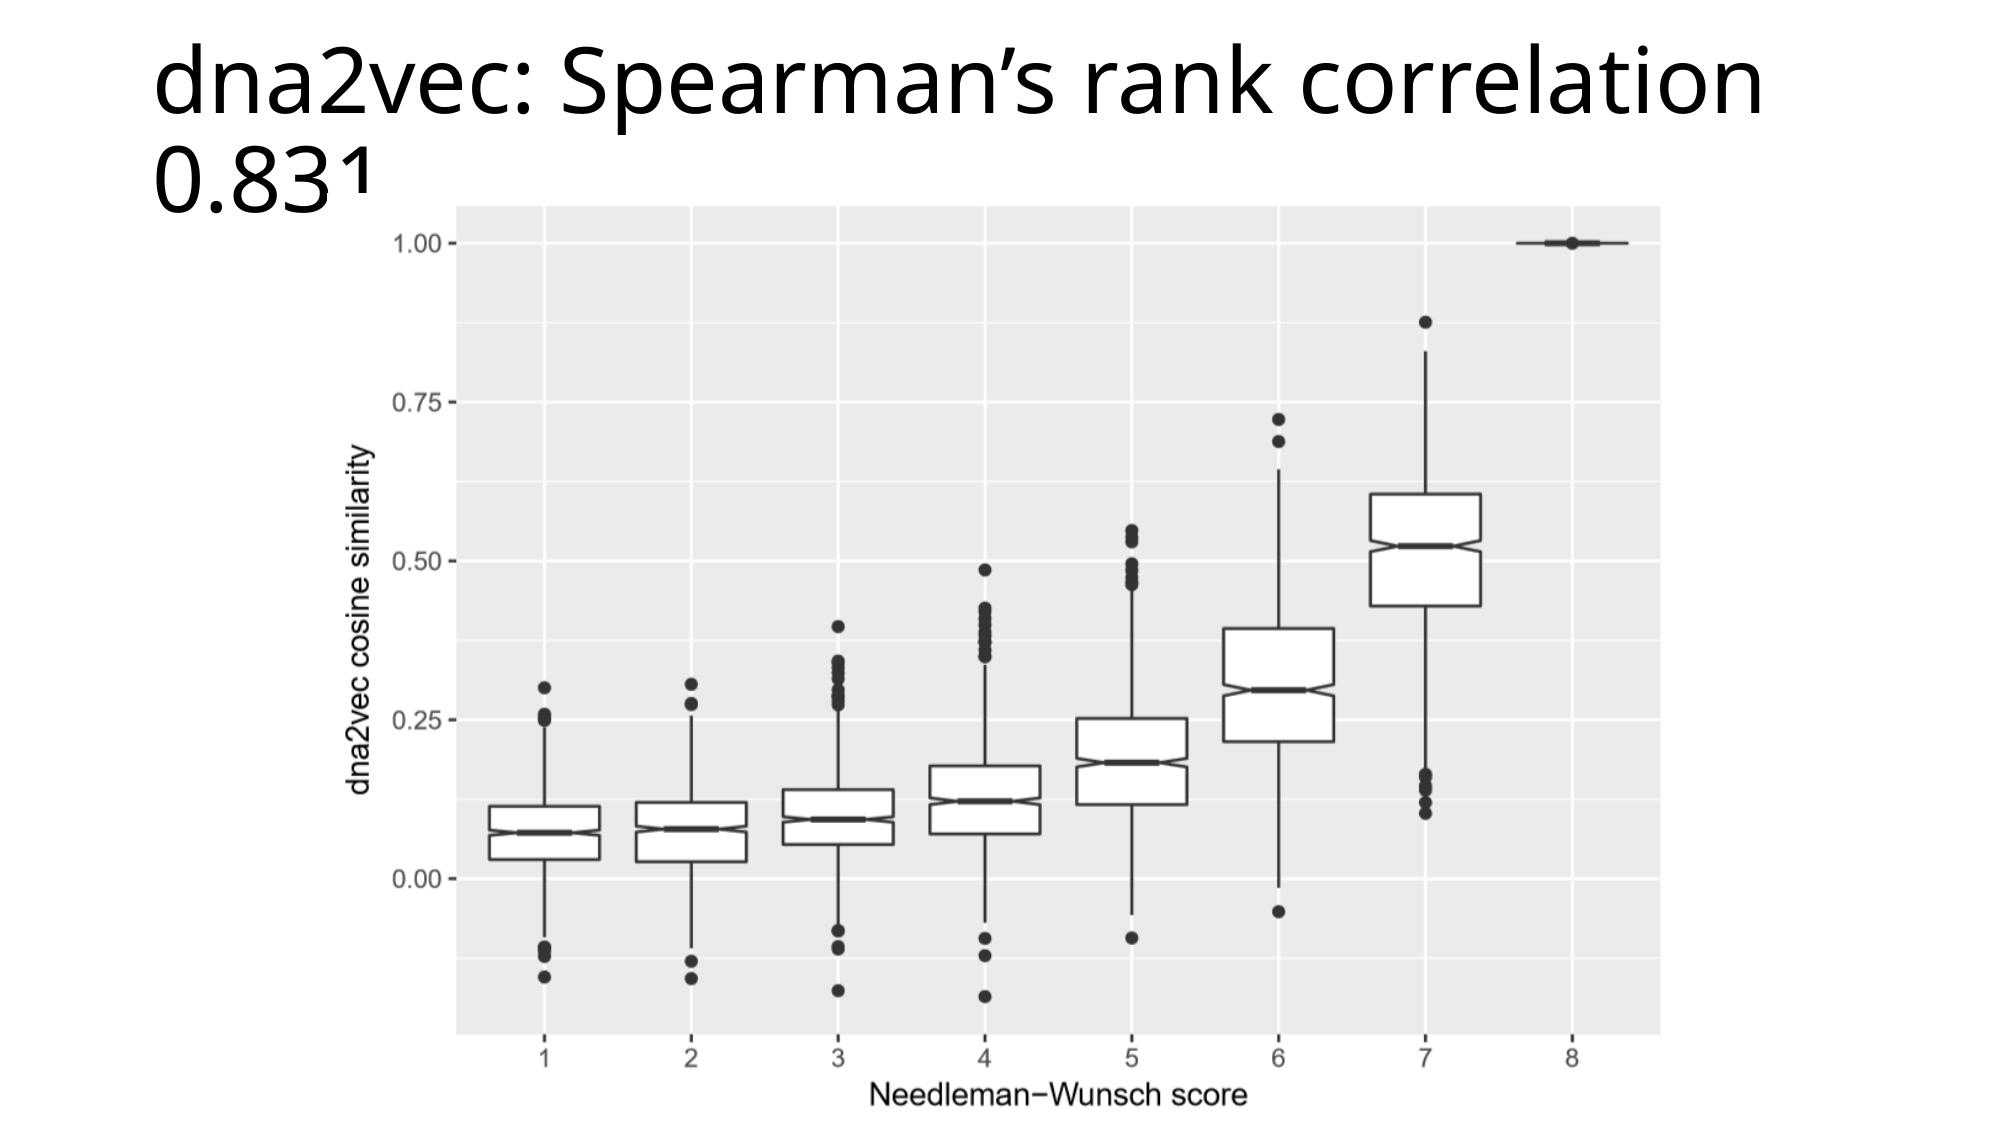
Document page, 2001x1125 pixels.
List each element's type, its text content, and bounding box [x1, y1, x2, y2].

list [327, 193, 1673, 1125]
title dna2vec: Spearman’s rank correlation 0.831 [137, 24, 1863, 243]
